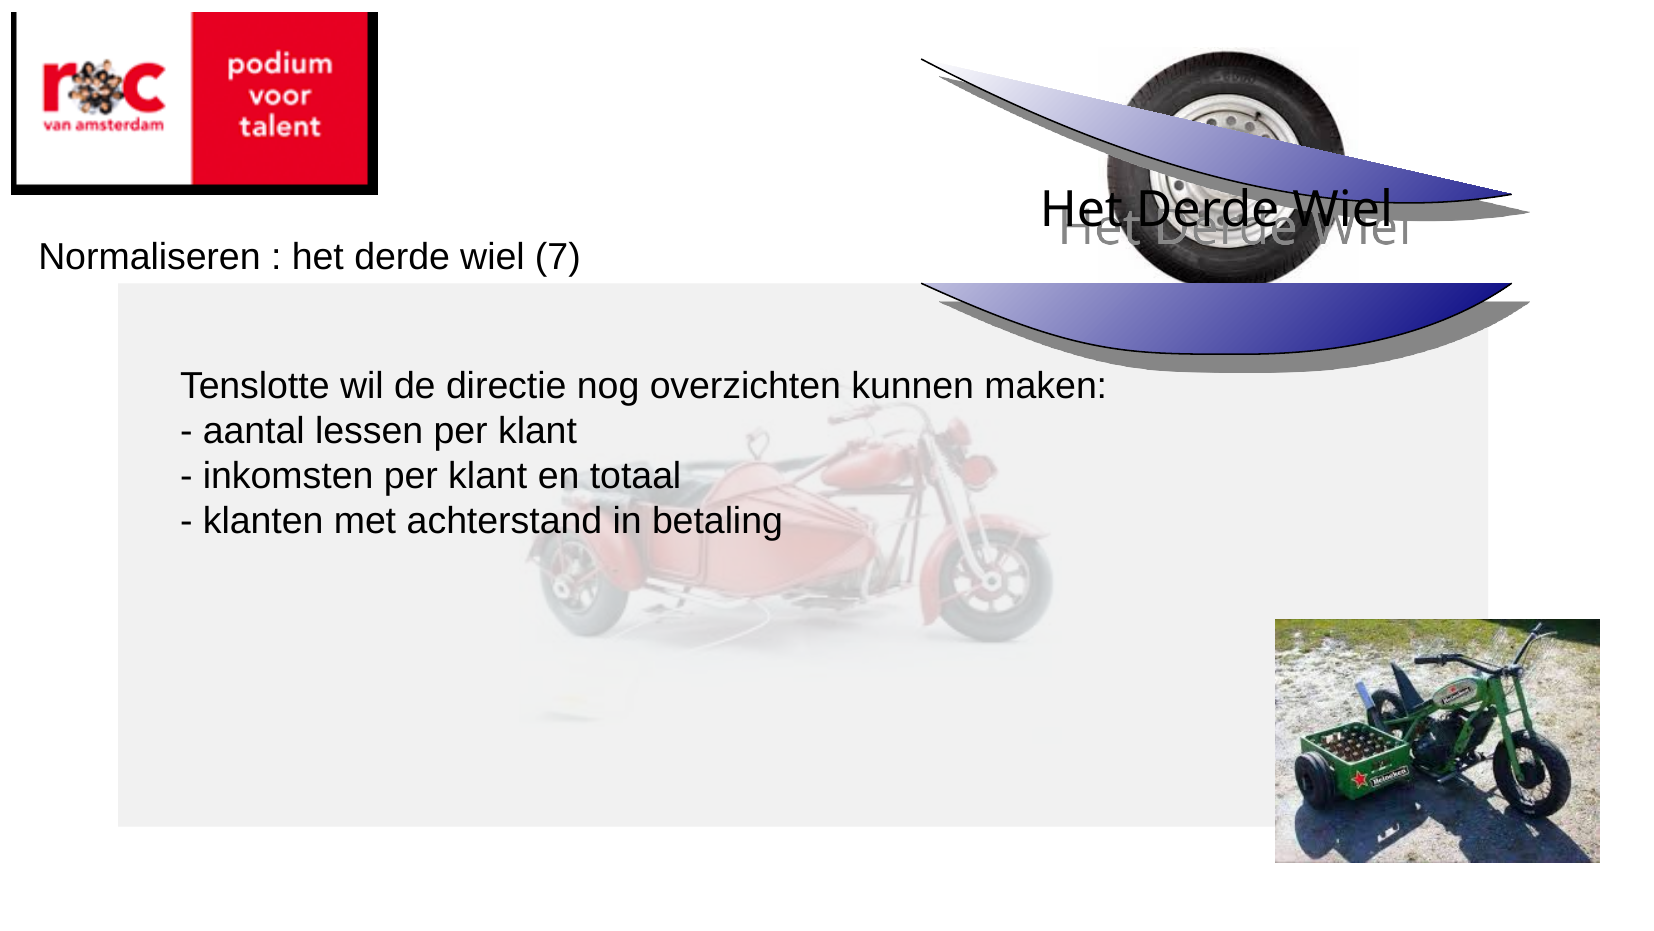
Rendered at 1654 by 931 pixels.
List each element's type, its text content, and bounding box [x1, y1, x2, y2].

text_box Het Derde Wiel [1363, 160, 1512, 203]
text_box [118, 283, 1489, 827]
text_box Tenslotte wil de directie nog overzichten kunnen maken: - aantal lessen per klant - inkomsten per klant en totaal - klanten met achterstand in betaling [1066, 353, 1465, 549]
picture [519, 317, 1062, 745]
text_box Het Derde Wiel [921, 58, 1093, 138]
text_box Tenslotte wil de directie nog overzichten kunnen maken: - aantal lessen per klant - inkomsten per klant en totaal - klanten met achterstand in betaling [165, 353, 514, 549]
picture [1098, 46, 1359, 308]
text_box Normaliseren : het derde wiel (7) [23, 224, 638, 285]
picture [11, 12, 378, 195]
picture [1275, 619, 1600, 863]
text_box Het Derde Wiel [921, 283, 1512, 355]
